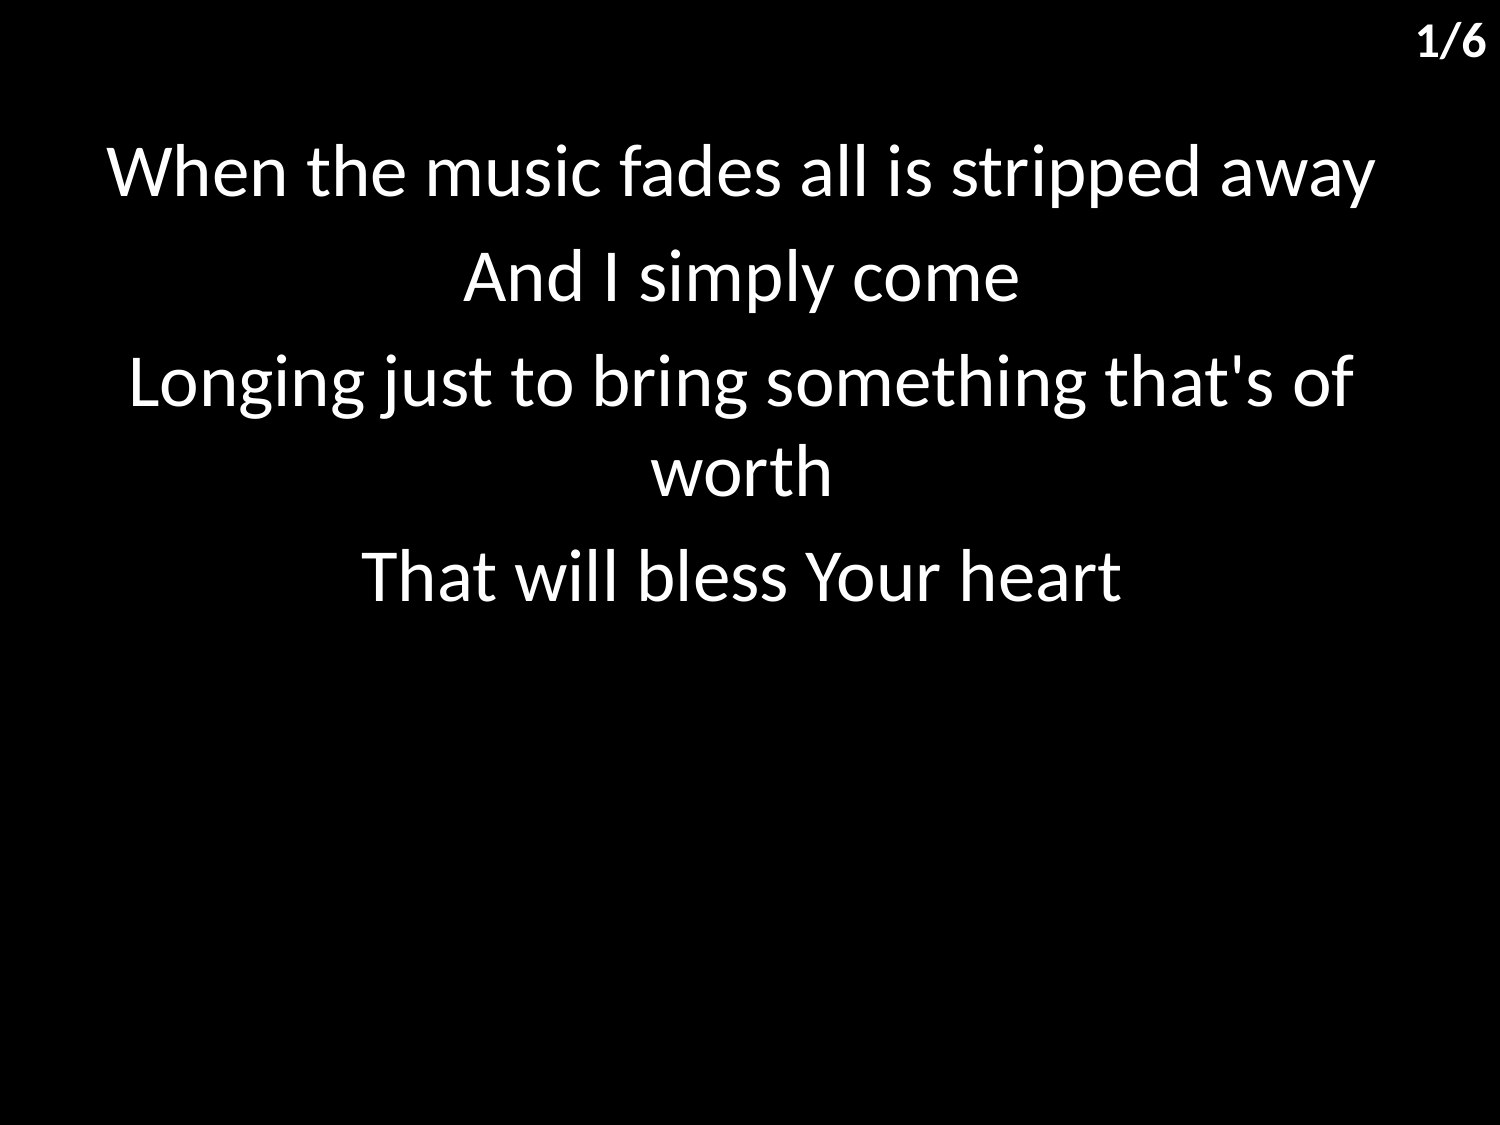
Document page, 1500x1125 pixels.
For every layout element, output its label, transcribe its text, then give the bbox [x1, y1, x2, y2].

subtitle When the music fades all is stripped away And I simply come Longing just to bring something that's of worth That will bless Your heart [33, 113, 1451, 1125]
text_box 1/6 [1399, 0, 1500, 75]
